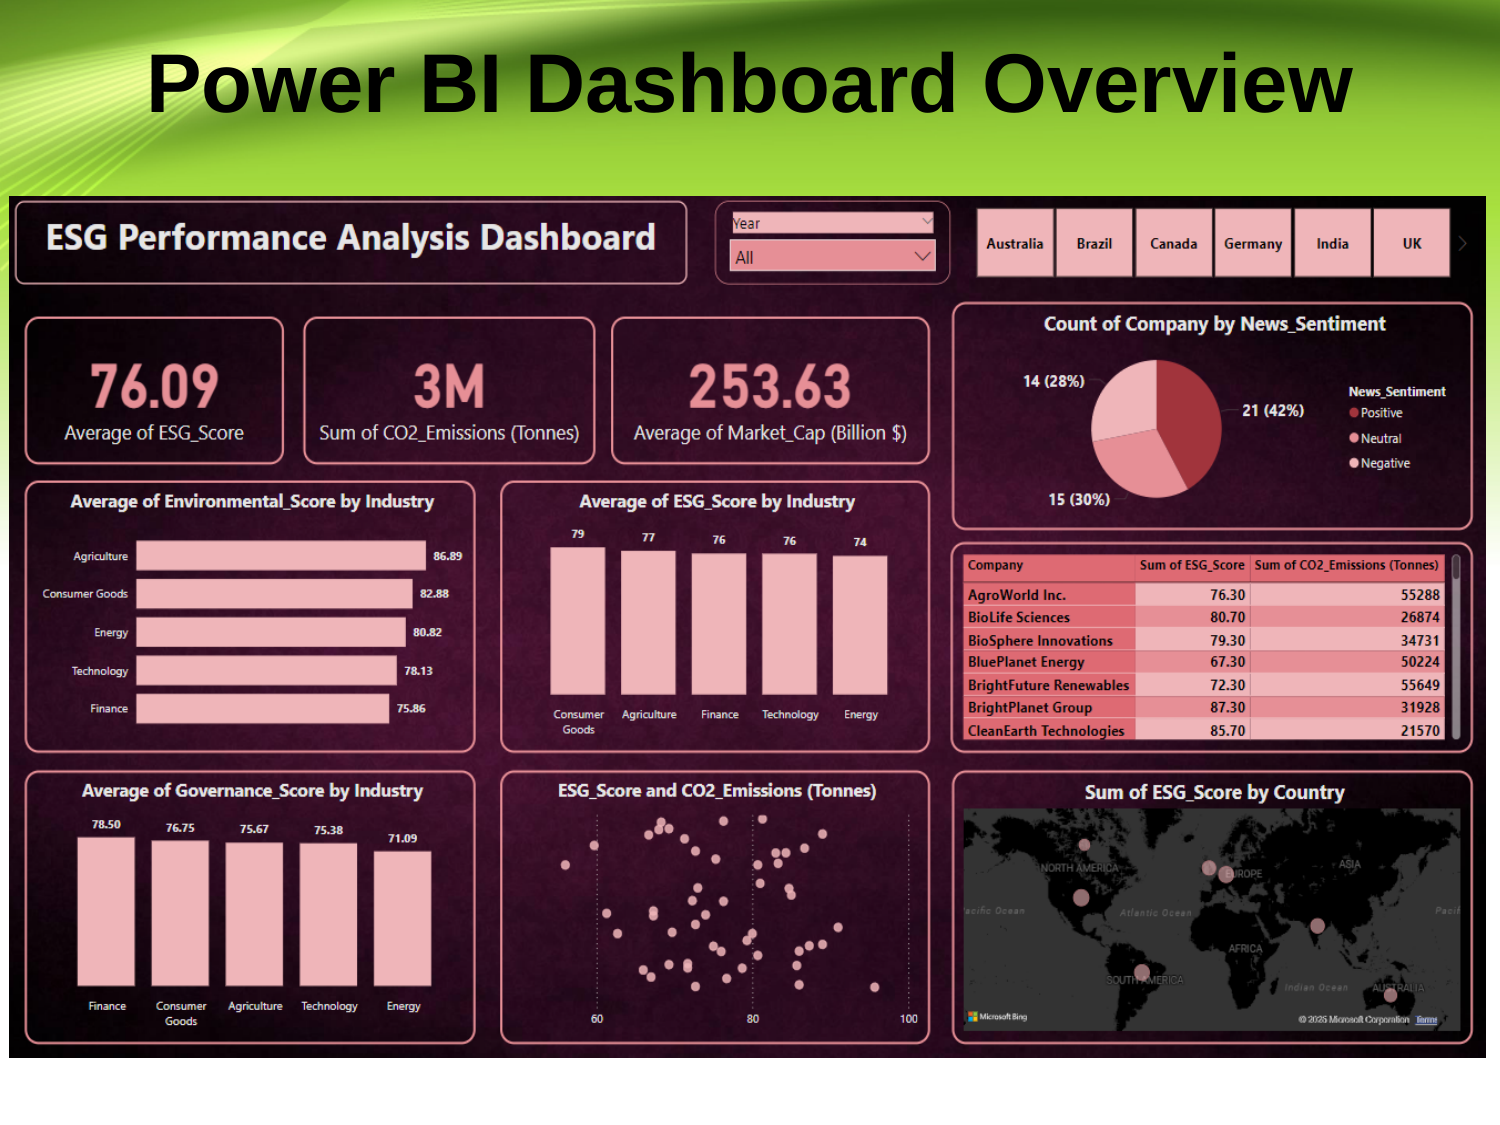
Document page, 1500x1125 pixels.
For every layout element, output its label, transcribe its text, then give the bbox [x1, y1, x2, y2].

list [9, 196, 1486, 1058]
title Power BI Dashboard Overview [74, 30, 1426, 127]
picture [0, 0, 1500, 1125]
